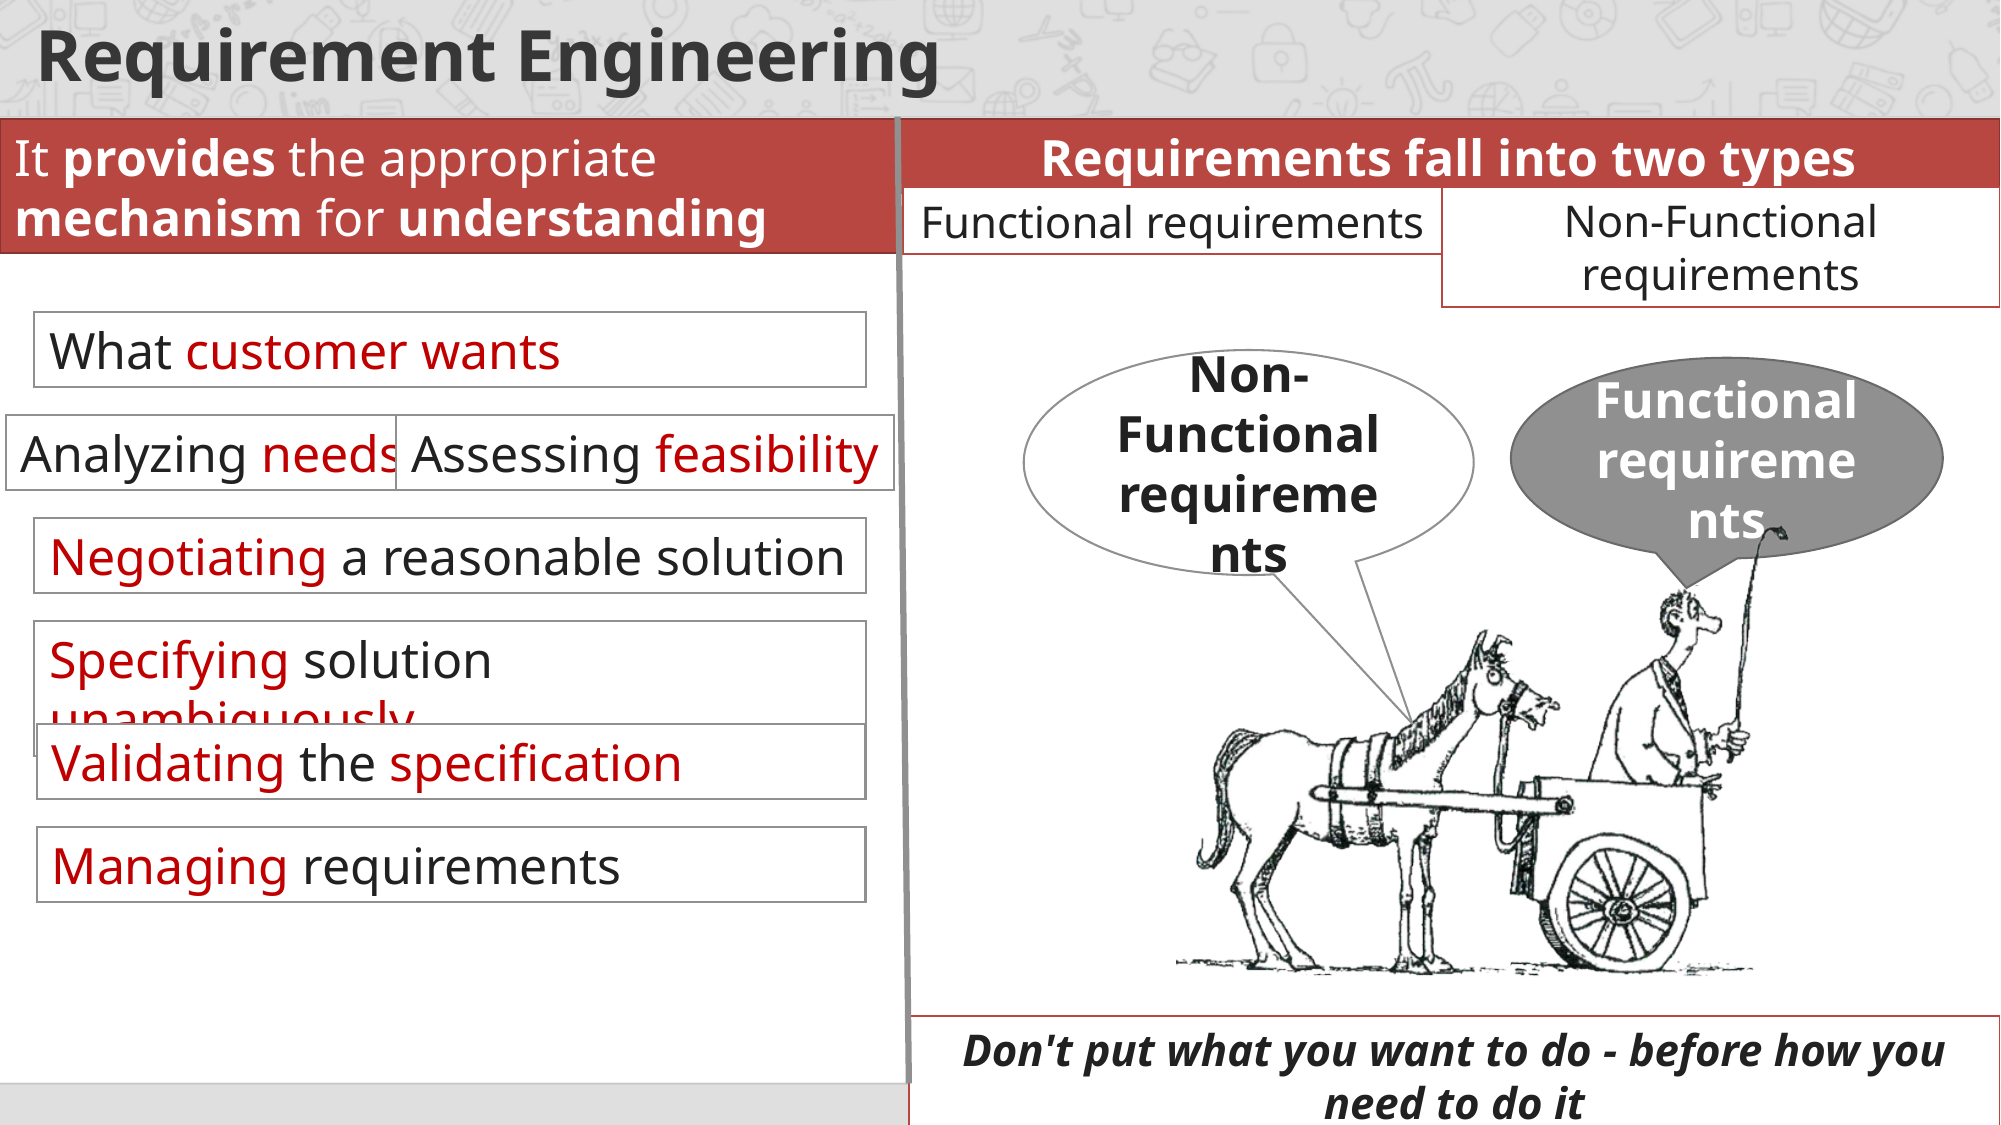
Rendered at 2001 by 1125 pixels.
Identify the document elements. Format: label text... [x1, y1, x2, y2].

text_box Non-Functional requirements [1441, 186, 2000, 308]
text_box Requirements fall into two types [909, 118, 2000, 186]
text_box Functional requirements [1509, 356, 1944, 554]
text_box Analyzing needs [5, 414, 395, 491]
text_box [897, 116, 909, 1084]
text_box Specifying solution unambiguously [33, 620, 867, 757]
text_box Don't put what you want to do - before how you need to do it [908, 1015, 2000, 1125]
title Requirement Engineering [0, 0, 2000, 117]
text_box It provides the appropriate mechanism for understanding [0, 118, 896, 254]
text_box Functional requirements [909, 186, 1441, 255]
text_box Validating the specification [36, 723, 867, 800]
picture [1176, 524, 1802, 996]
text_box Negotiating a reasonable solution [33, 517, 867, 594]
text_box Non-Functional requirements [1022, 348, 1475, 571]
text_box Managing requirements [36, 826, 867, 903]
text_box Assessing feasibility [395, 414, 895, 491]
text_box What customer wants [33, 311, 867, 388]
